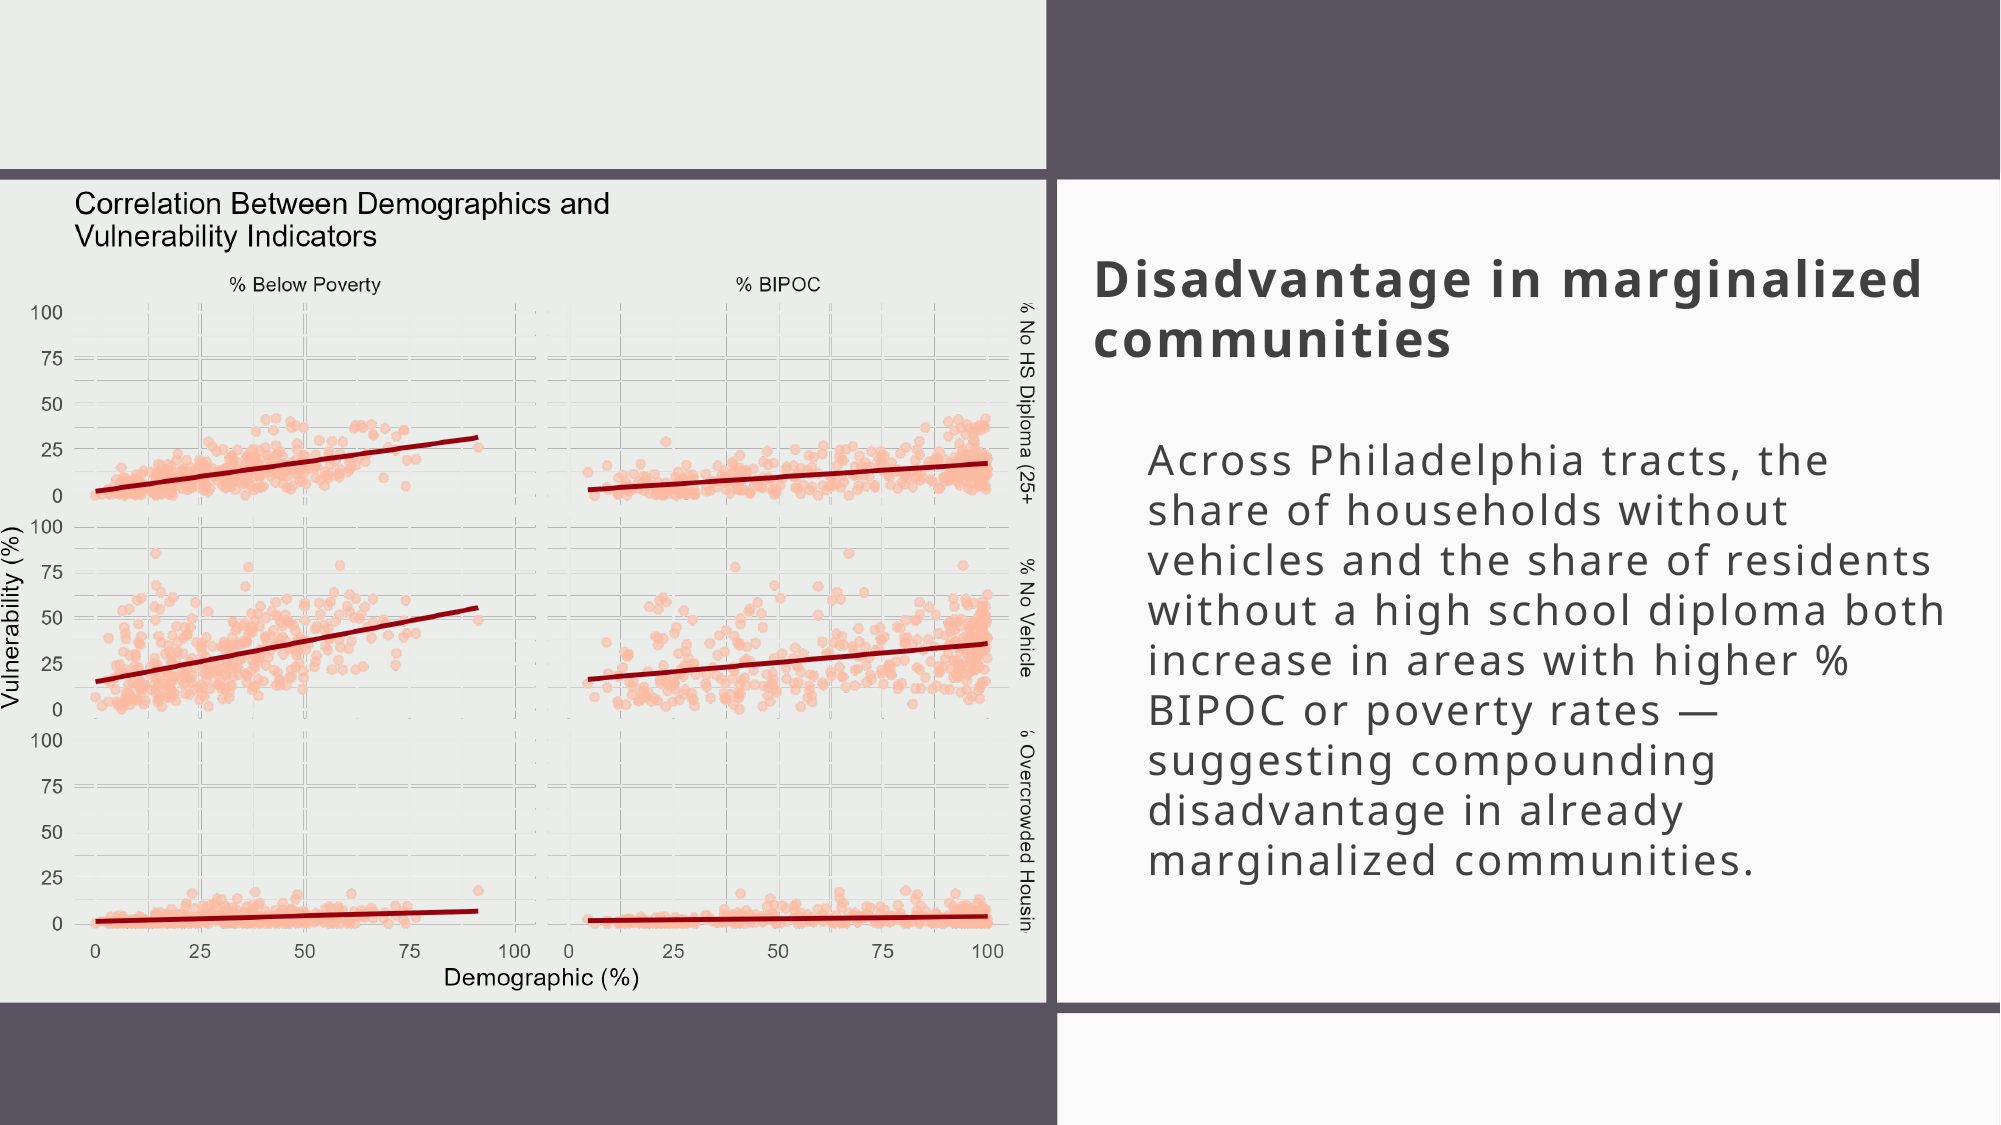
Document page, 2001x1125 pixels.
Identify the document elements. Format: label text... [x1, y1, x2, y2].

subtitle Across Philadelphia tracts, the share of households without vehicles and the share of residents without a high school diploma both increase in areas with higher % BIPOC or poverty rates — suggesting compounding disadvantage in already marginalized communities. [1129, 415, 1971, 592]
title Disadvantage in marginalized communities [1075, 206, 1971, 383]
picture [0, 179, 1048, 1003]
